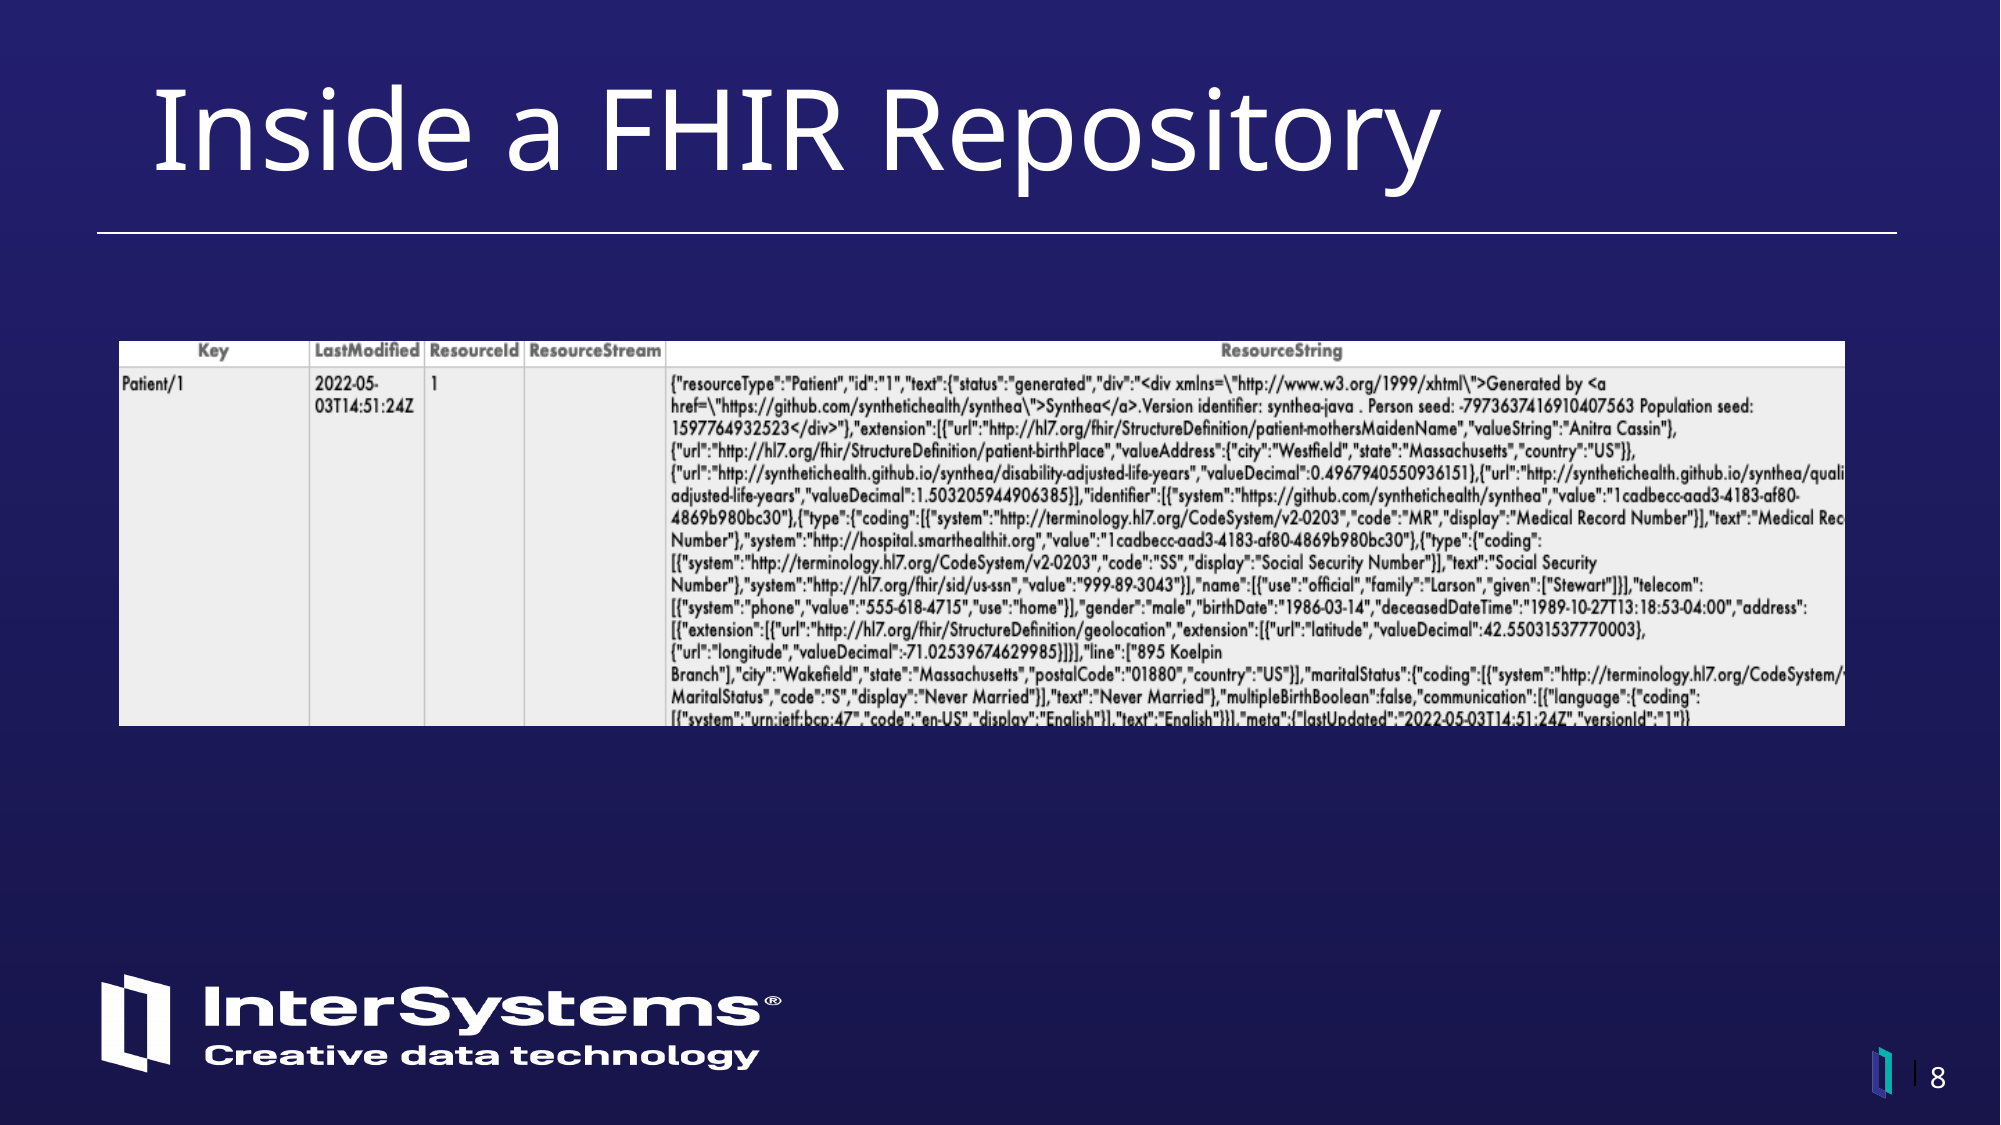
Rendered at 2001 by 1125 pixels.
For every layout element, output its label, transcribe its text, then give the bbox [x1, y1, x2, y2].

title Inside a FHIR Repository [137, 47, 1863, 201]
picture [1866, 1047, 1897, 1099]
picture [92, 965, 790, 1081]
picture [118, 341, 1845, 727]
